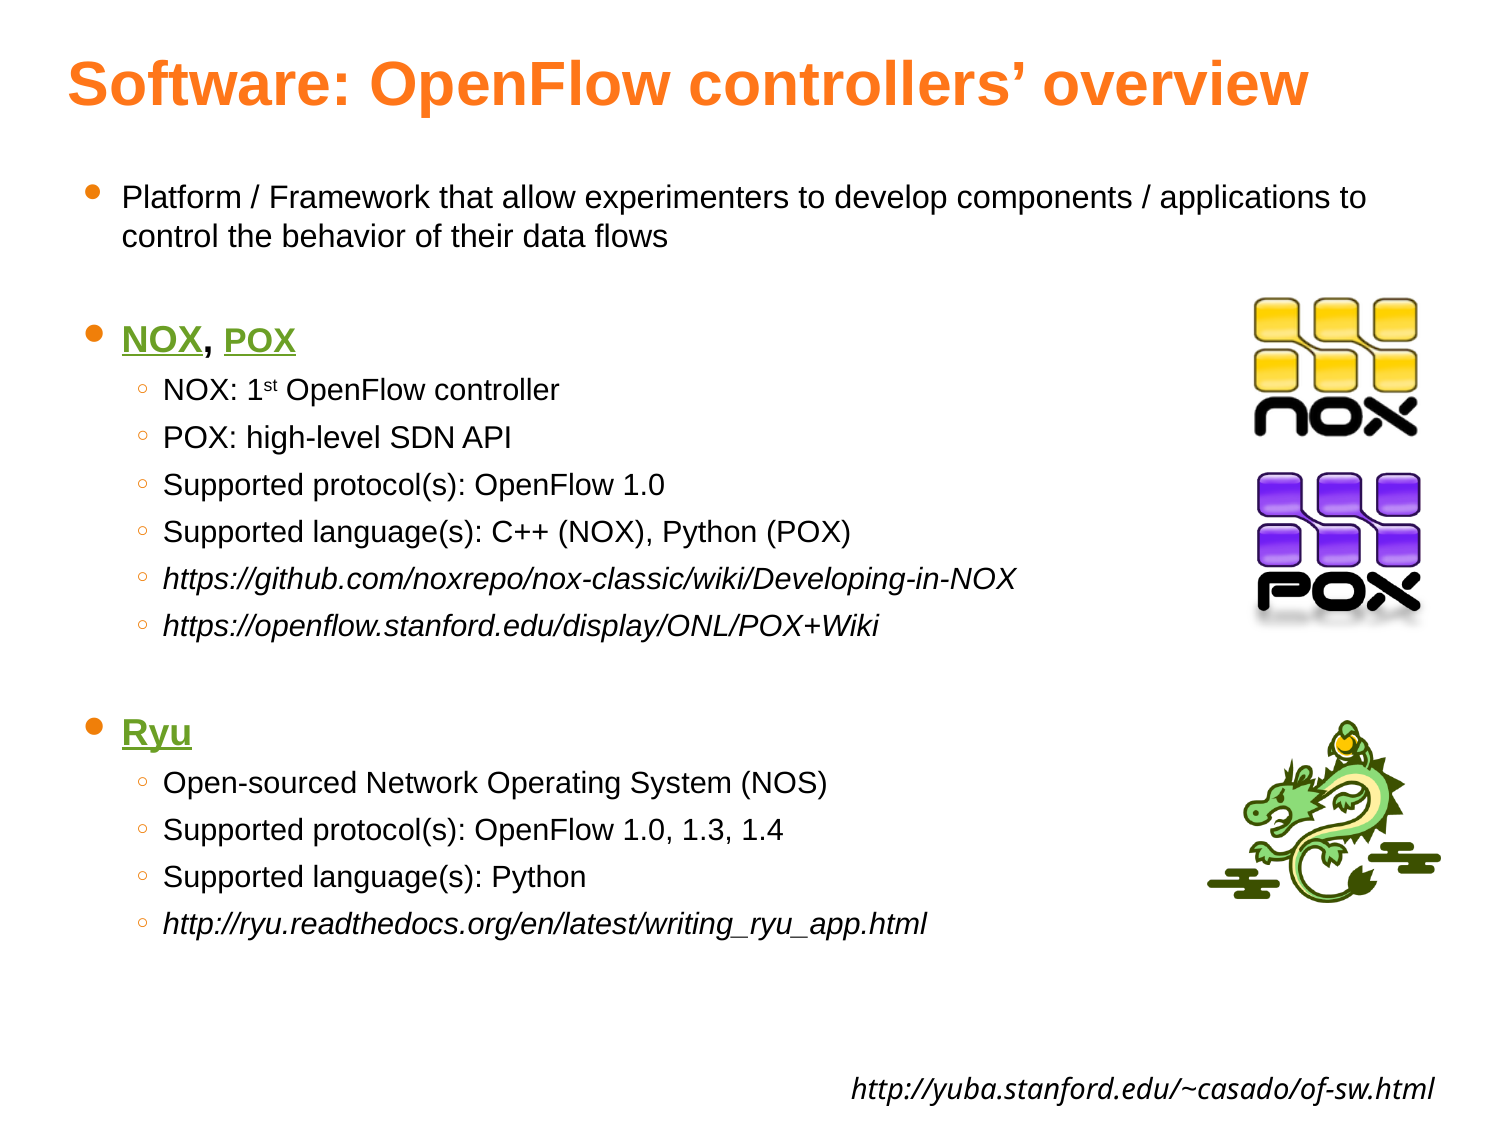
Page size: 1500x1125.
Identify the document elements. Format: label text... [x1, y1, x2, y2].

title Software: OpenFlow controllers’ overview [53, 5, 1459, 126]
picture [1246, 289, 1429, 448]
picture [1206, 720, 1441, 903]
list Platform / Framework that allow experimenters to develop components / applications to control the behavior of their data flows NOX, POX NOX: 1st OpenFlow controller POX: high-level SDN API Supported protocol(s): OpenFlow 1.0 Supported language(s): C++ (NOX), Python (POX) https://github.com/noxrepo/nox-classic/wiki/Developing-in-NOX https://openflow.stanford.edu/display/ONL/POX+Wiki Ryu Open-sourced Network Operating System (NOS) Supported protocol(s): OpenFlow 1.0, 1.3, 1.4 Supported language(s): Python http://ryu.readthedocs.org/en/latest/writing_ryu_app.html [53, 160, 1459, 953]
picture [1234, 460, 1442, 645]
text_box http://yuba.stanford.edu/~casado/of-sw.html [836, 1062, 1451, 1113]
